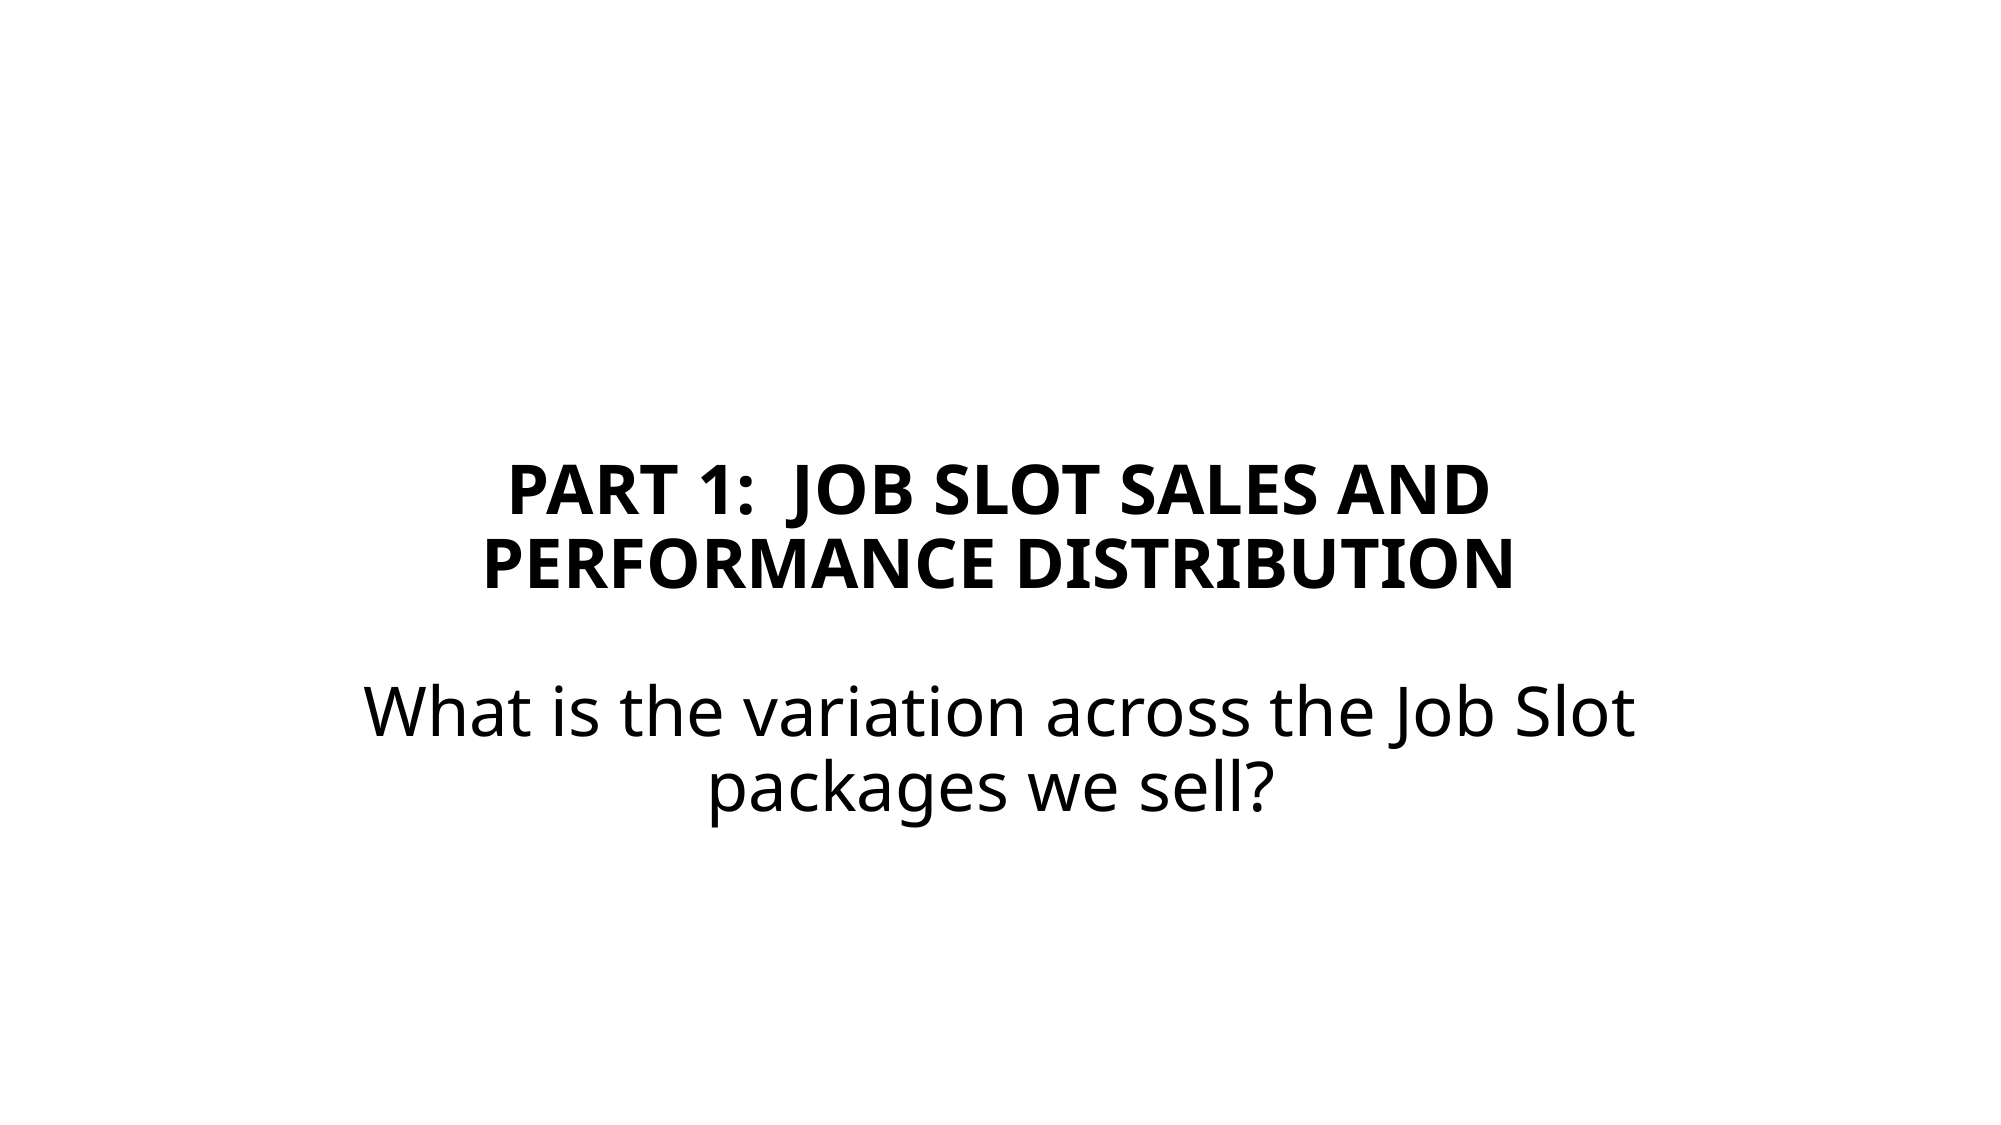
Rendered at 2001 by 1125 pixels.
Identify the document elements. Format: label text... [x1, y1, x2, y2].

title PART 1: JOB SLOT SALES AND PERFORMANCE DISTRIBUTION What is the variation across the Job Slot packages we sell? [249, 441, 1750, 834]
